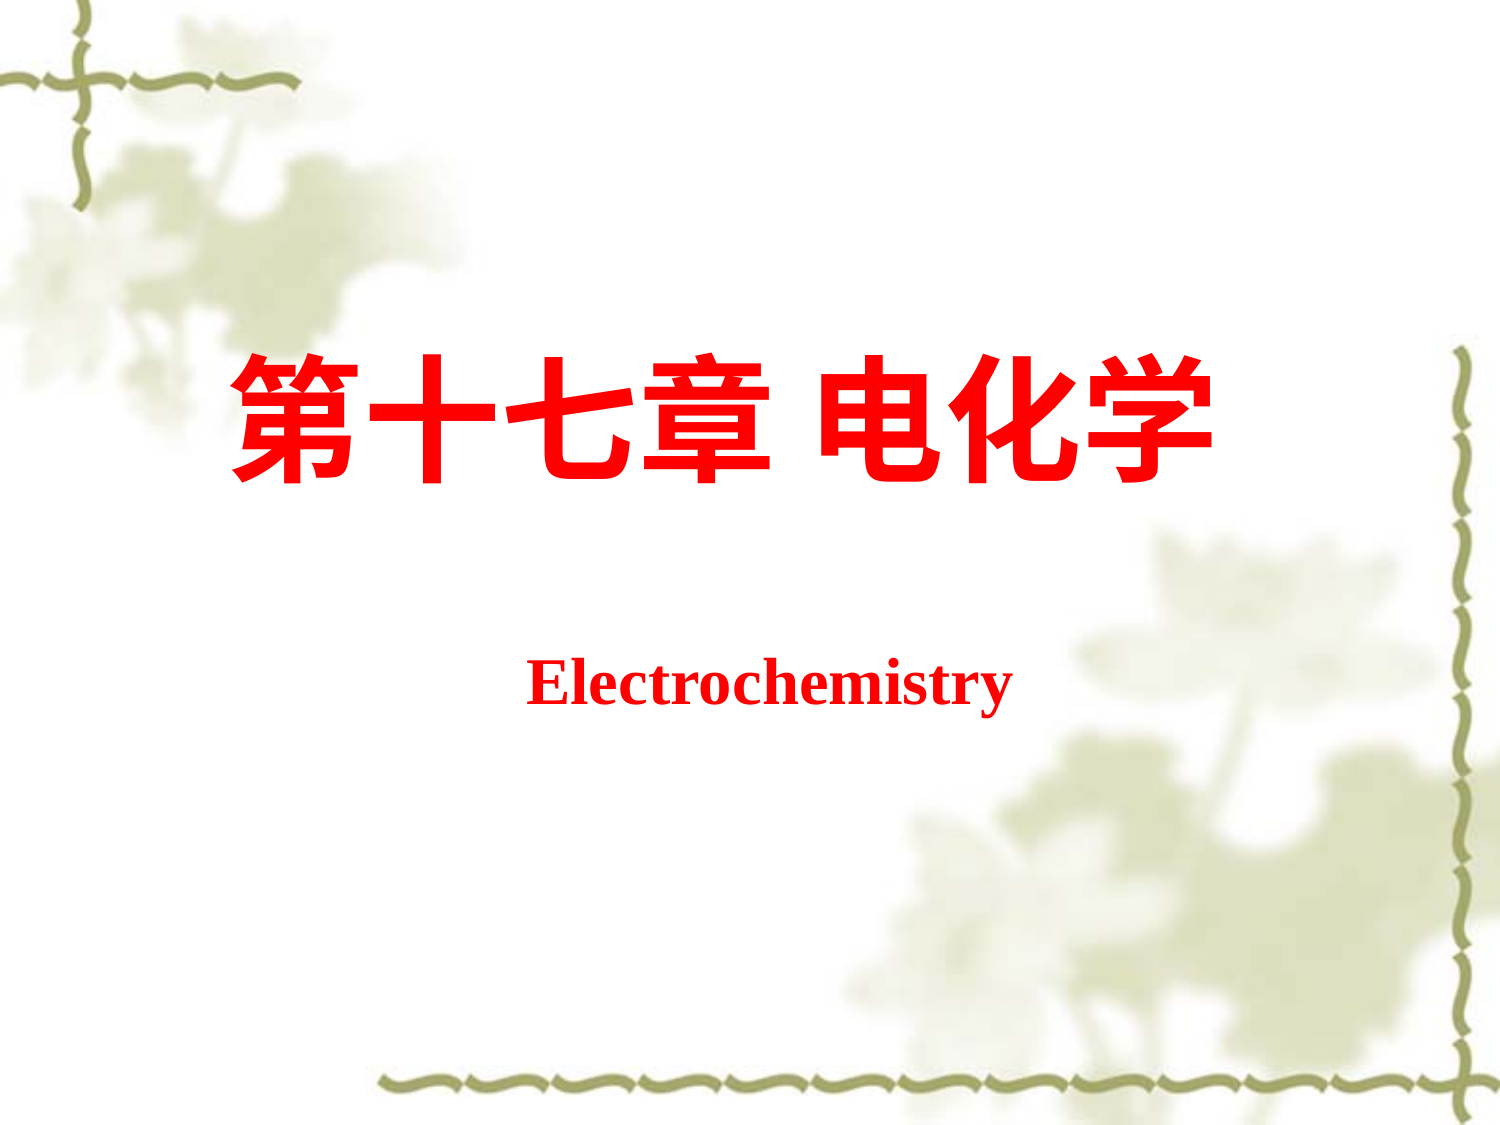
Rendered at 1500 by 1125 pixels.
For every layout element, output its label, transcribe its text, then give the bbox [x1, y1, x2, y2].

text_box 第十七章 电化学 [210, 227, 1353, 606]
picture [0, 0, 1500, 1125]
text_box Electrochemistry [274, 630, 1267, 726]
